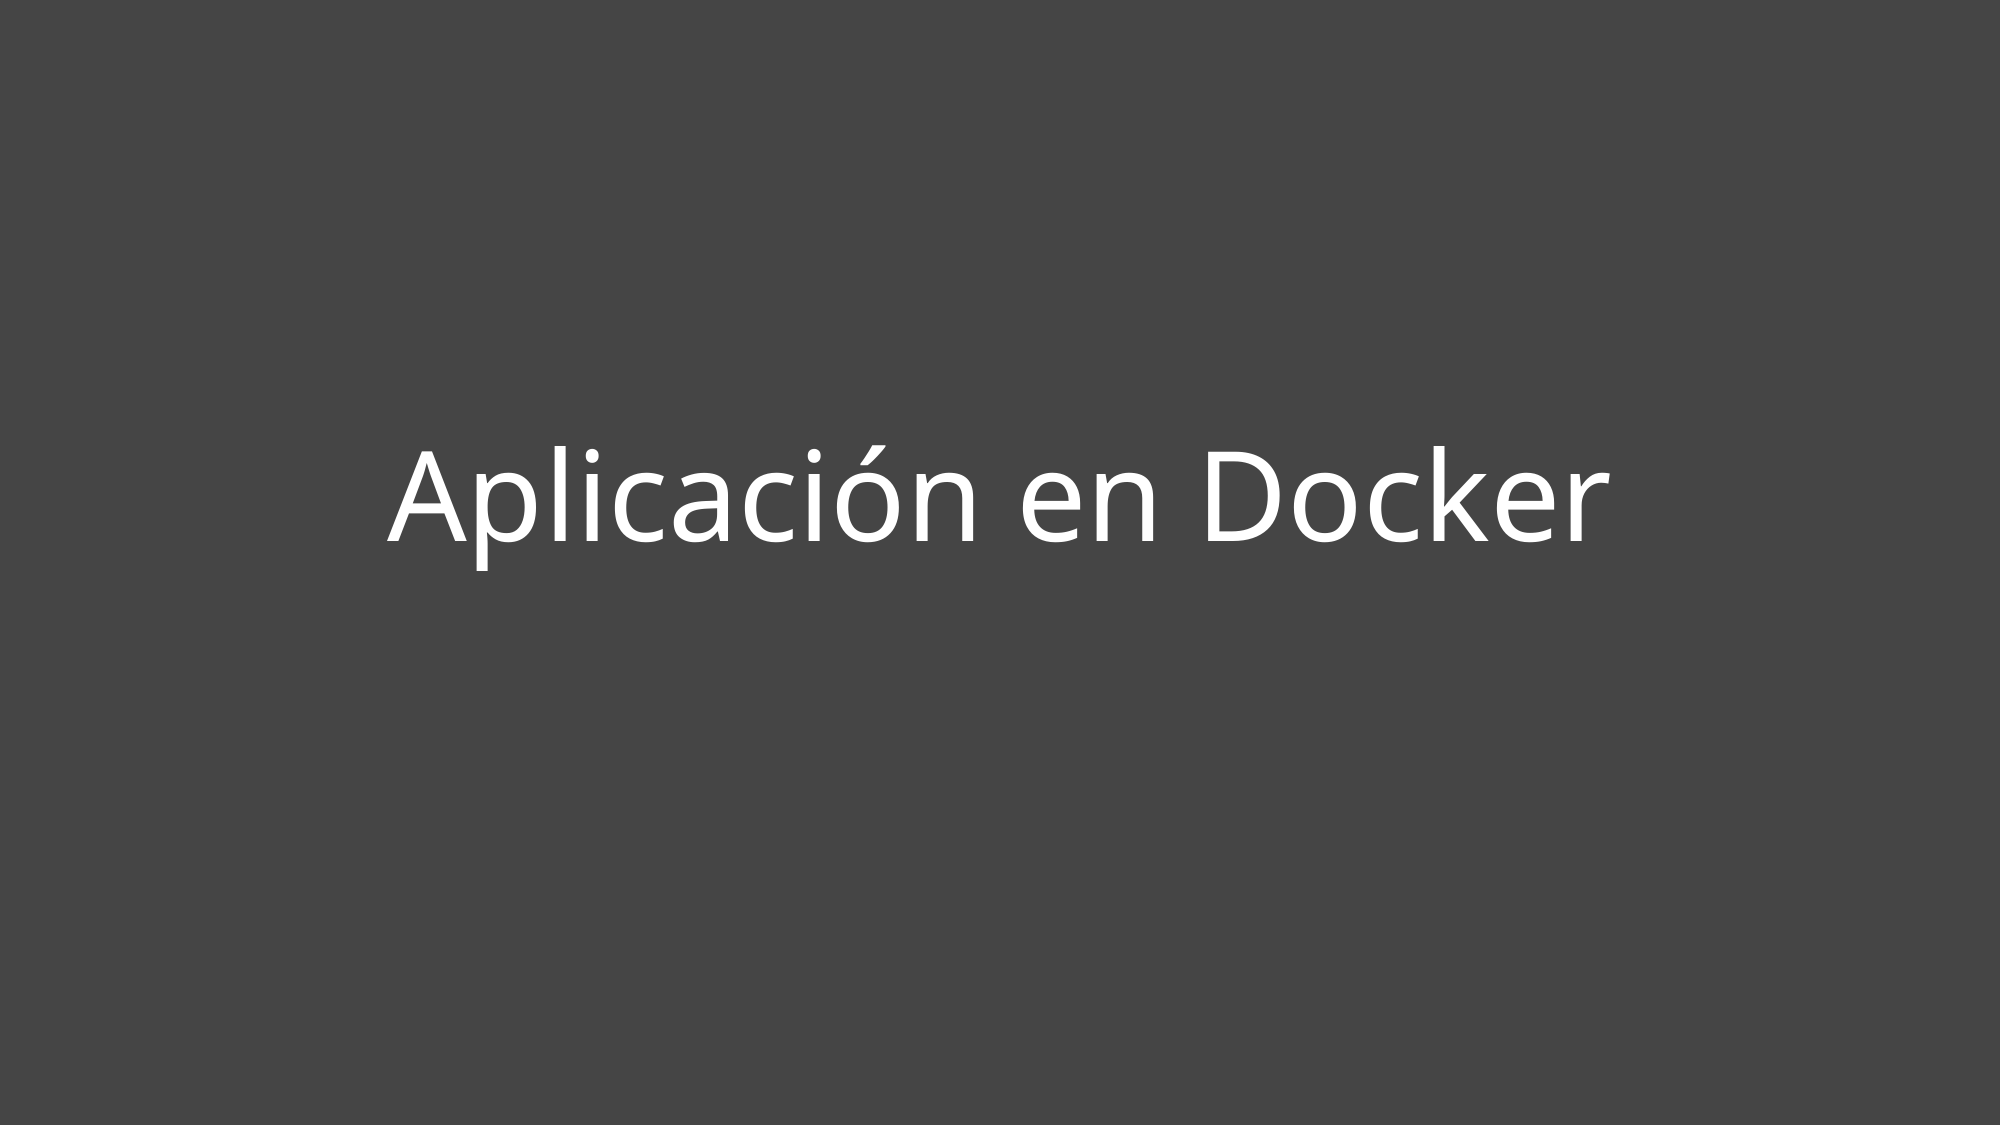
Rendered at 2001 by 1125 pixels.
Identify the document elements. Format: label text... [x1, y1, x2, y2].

title Aplicación en Docker [249, 184, 1750, 576]
